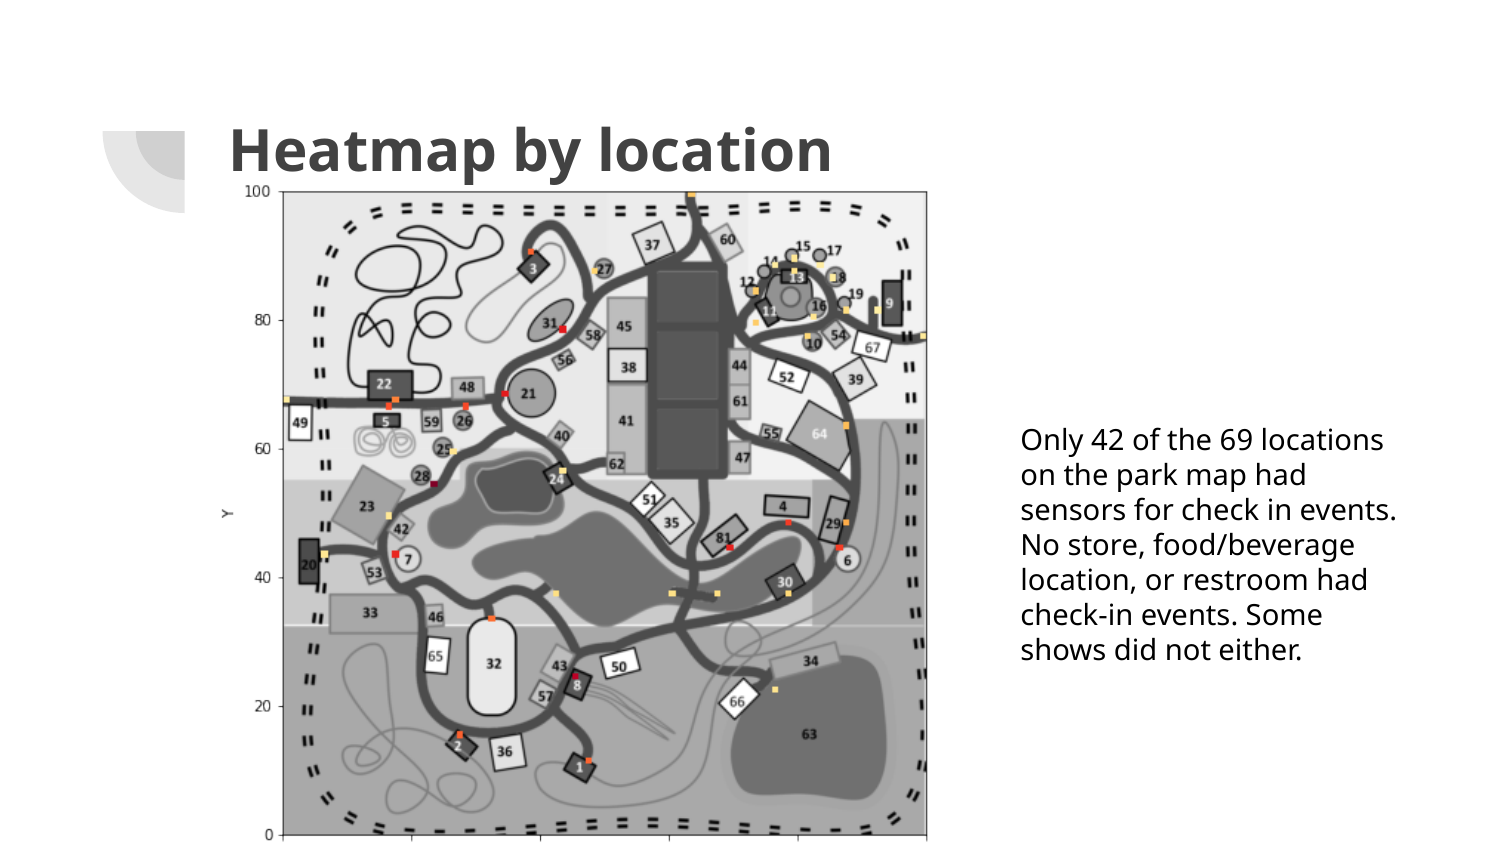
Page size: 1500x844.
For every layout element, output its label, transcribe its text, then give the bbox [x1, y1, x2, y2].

picture [213, 175, 950, 844]
title Heatmap by location [213, 98, 1368, 263]
text_box Only 42 of the 69 locations on the park map had sensors for check in events. No store, food/beverage location, or restroom had check-in events. Some shows did not either. [1005, 406, 1430, 661]
